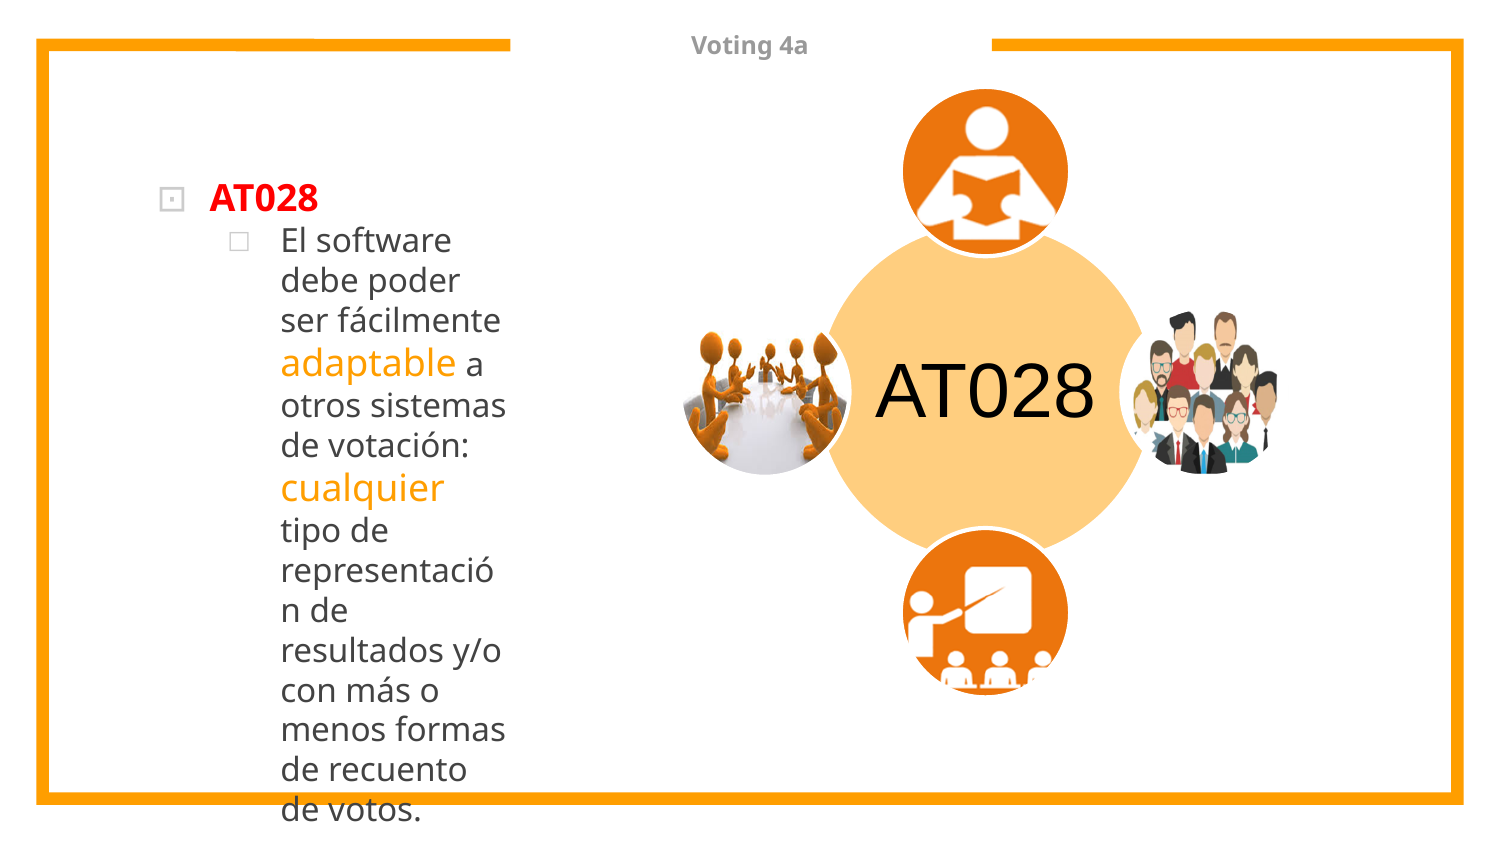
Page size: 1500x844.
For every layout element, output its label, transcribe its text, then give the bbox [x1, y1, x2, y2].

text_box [557, 86, 1413, 698]
list AT028 El software debe poder ser fácilmente adaptable a otros sistemas de votación: cualquier tipo de representación de resultados y/o con más o menos formas de recuento de votos. Escalabilidad [123, 159, 524, 692]
title Voting 4a [531, 15, 969, 136]
